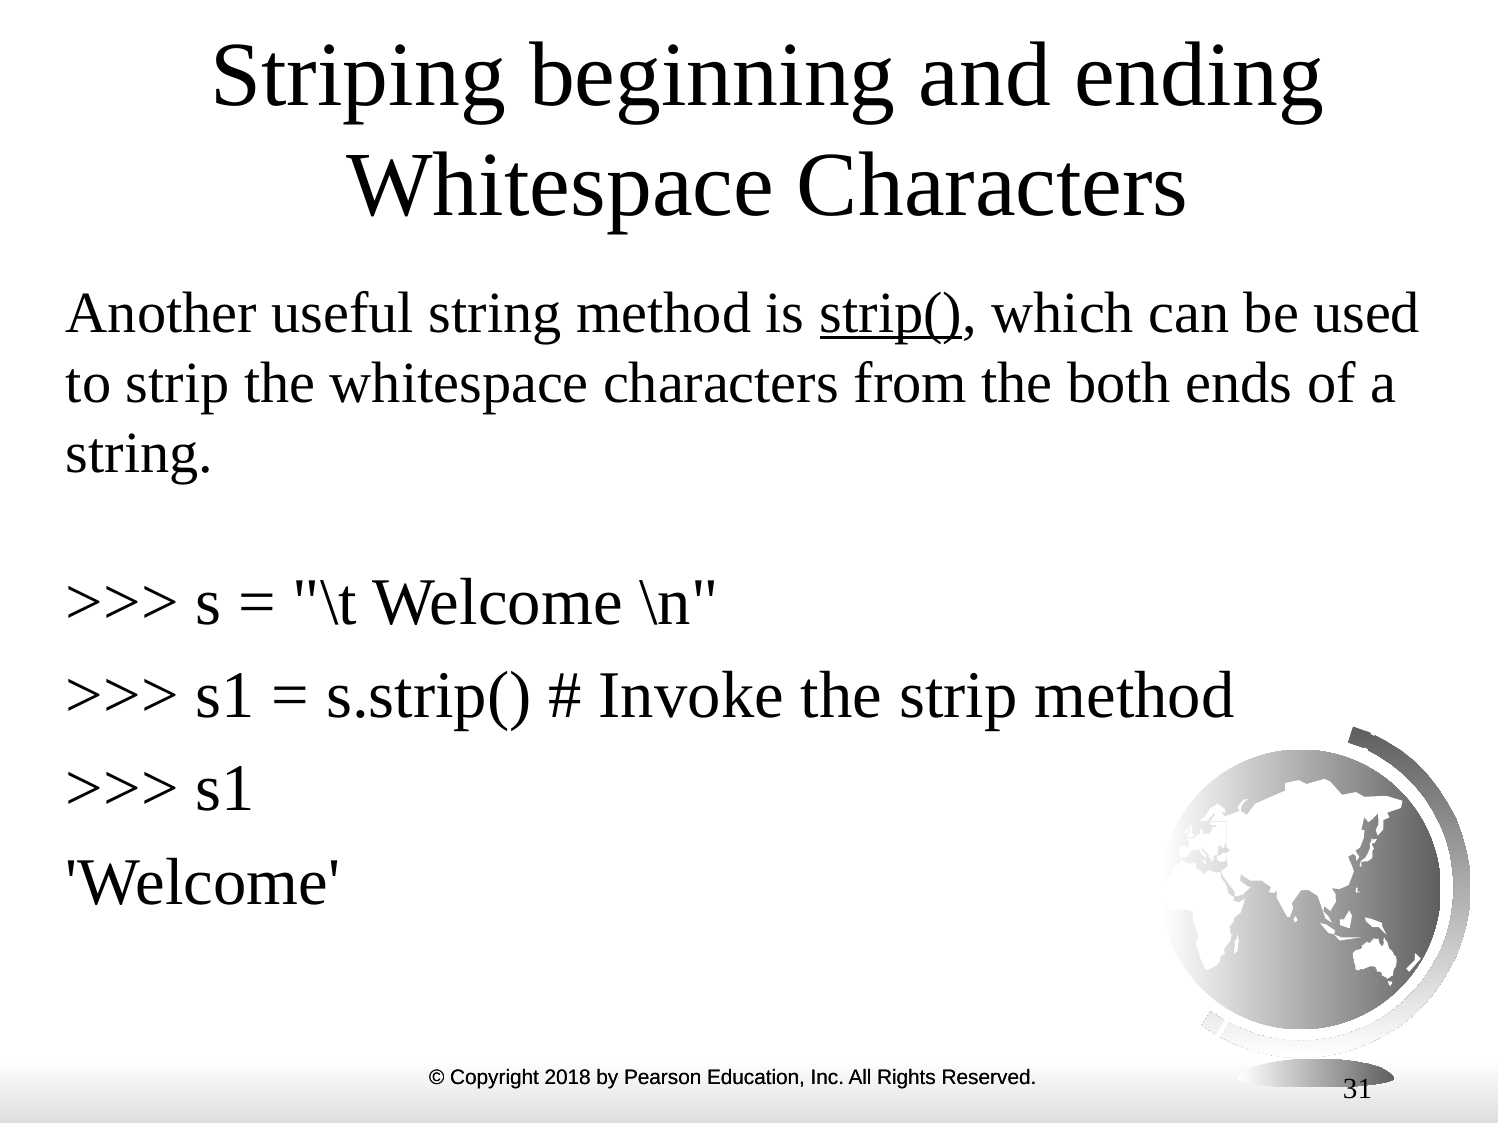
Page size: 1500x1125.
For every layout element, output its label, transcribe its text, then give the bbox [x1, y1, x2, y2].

title Striping beginning and ending Whitespace Characters [112, 24, 1425, 223]
slide_number 31 [1074, 1049, 1388, 1125]
text_box >>> s = "\t Welcome \n" >>> s1 = s.strip() # Invoke the strip method >>> s1 'Welcome' [50, 549, 1469, 960]
list Another useful string method is strip(), which can be used to strip the whitespace characters from the both ends of a string. [50, 266, 1464, 500]
